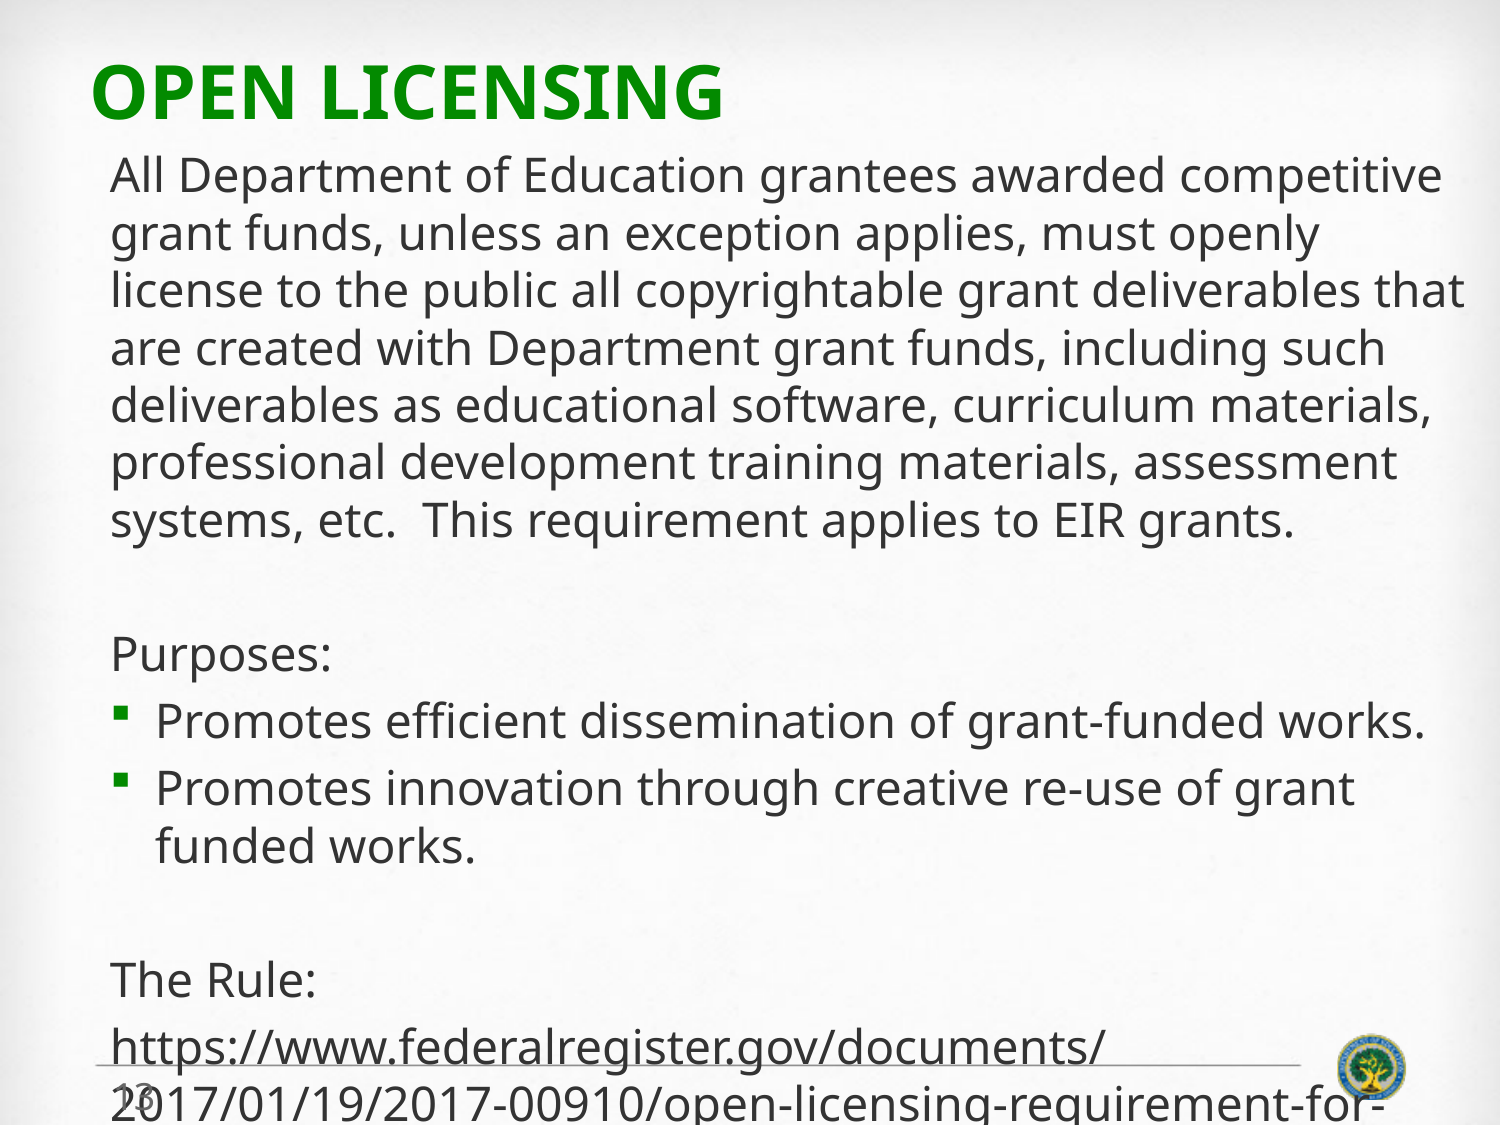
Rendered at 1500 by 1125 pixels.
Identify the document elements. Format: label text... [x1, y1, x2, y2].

title OPEN Licensing [75, 37, 1425, 130]
list All Department of Education grantees awarded competitive grant funds, unless an exception applies, must openly license to the public all copyrightable grant deliverables that are created with Department grant funds, including such deliverables as educational software, curriculum materials, professional development training materials, assessment systems, etc. This requirement applies to EIR grants. Purposes: Promotes efficient dissemination of grant-funded works. Promotes innovation through creative re-use of grant funded works. The Rule: https://www.federalregister.gov/documents/2017/01/19/2017-00910/open-licensing-requirement-for-competitive-grant-programs [50, 137, 1488, 1075]
picture [0, 0, 1500, 1125]
slide_number 13 [112, 1065, 200, 1125]
